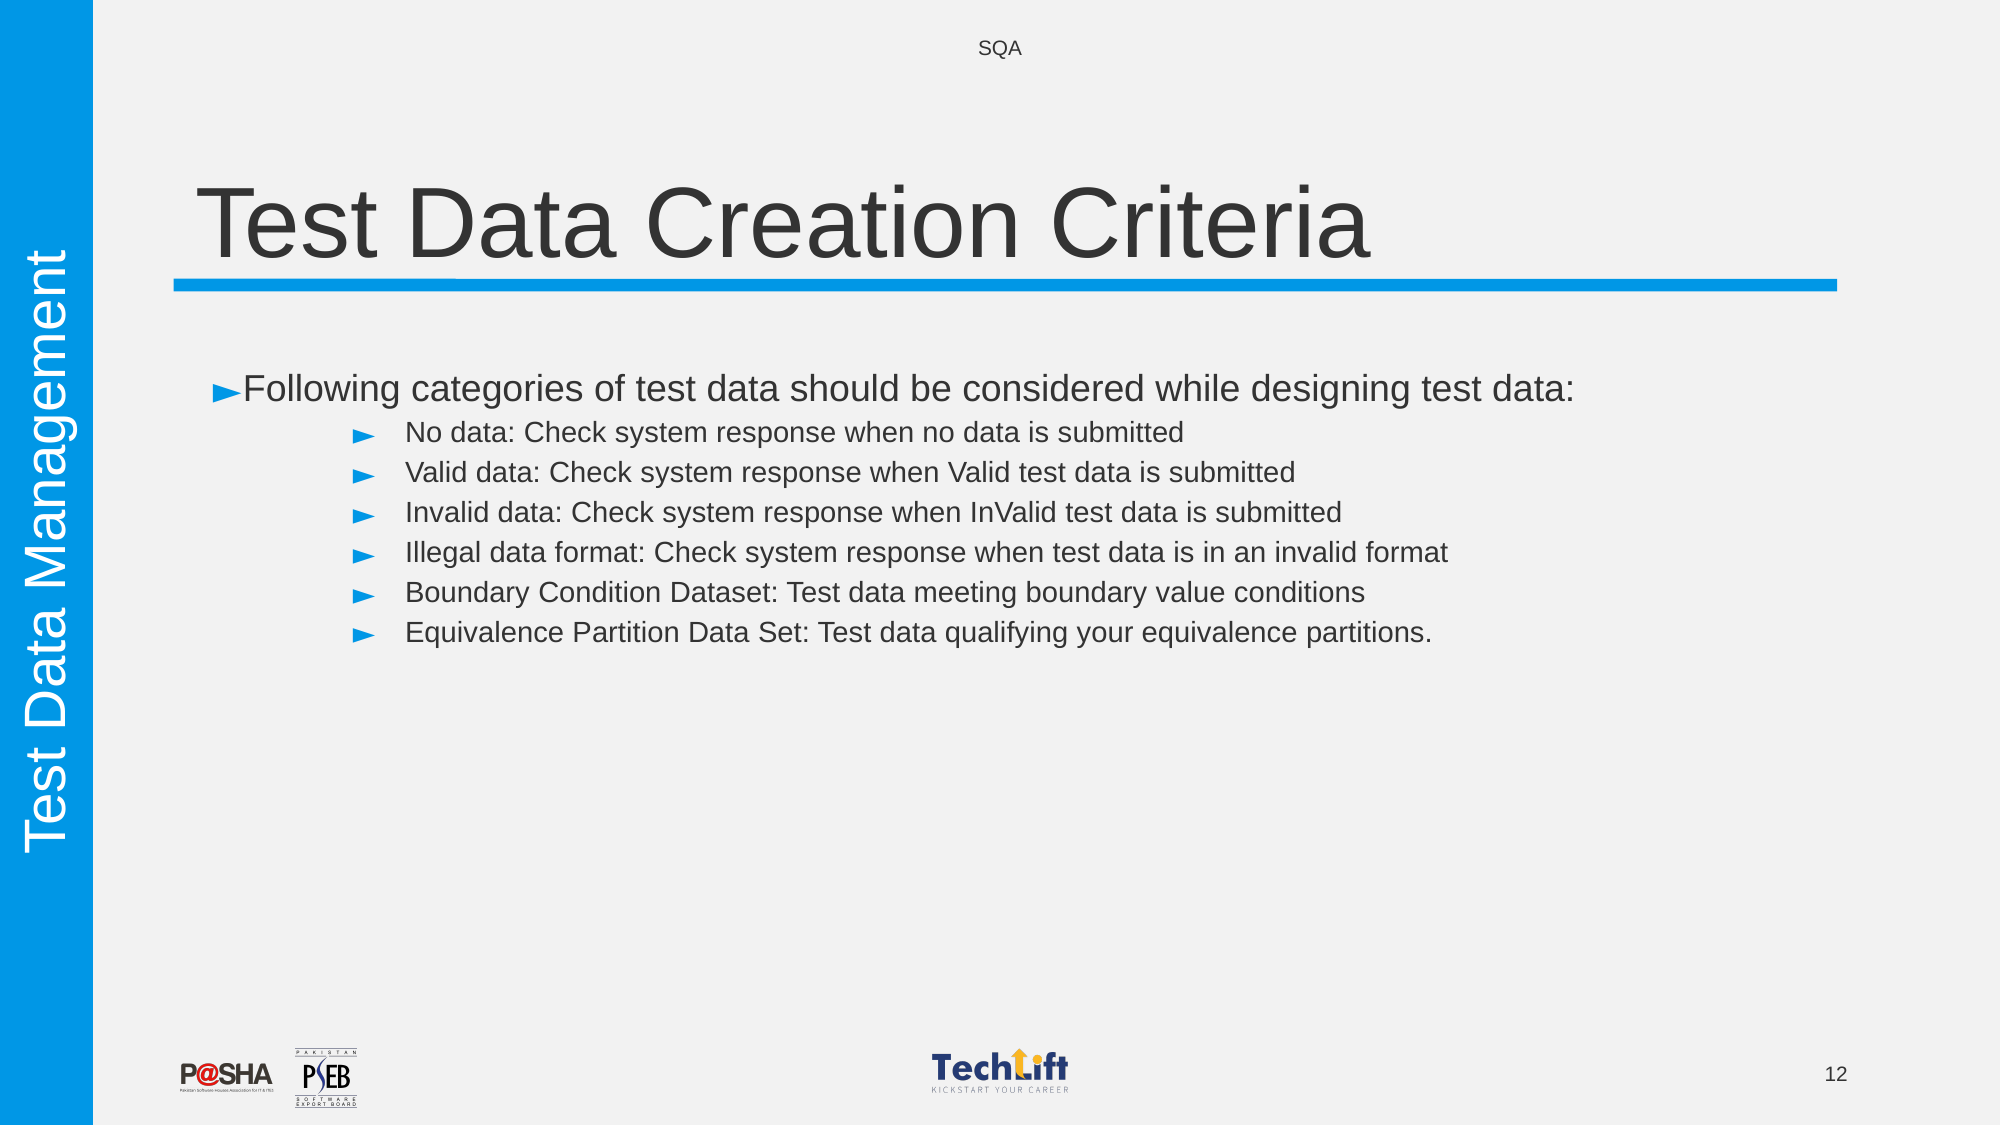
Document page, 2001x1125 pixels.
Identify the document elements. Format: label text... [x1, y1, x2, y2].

title Test Data Creation Criteria [180, 47, 1954, 285]
picture [295, 1048, 357, 1108]
list Following categories of test data should be considered while designing test data: No data: Check system response when no data is submitted Valid data: Check system response when Valid test data is submitted Invalid data: Check system response when InValid test data is submitted Illegal data format: Check system response when test data is in an invalid format Boundary Condition Dataset: Test data meeting boundary value conditions Equivalence Partition Data Set: Test data qualifying your equivalence partitions. [180, 302, 1830, 963]
slide_number 12 [1412, 1042, 1863, 1103]
picture [180, 1063, 274, 1093]
picture [932, 1048, 1068, 1093]
footer SQA [662, 17, 1338, 77]
title Test Data Management [9, 47, 85, 1059]
